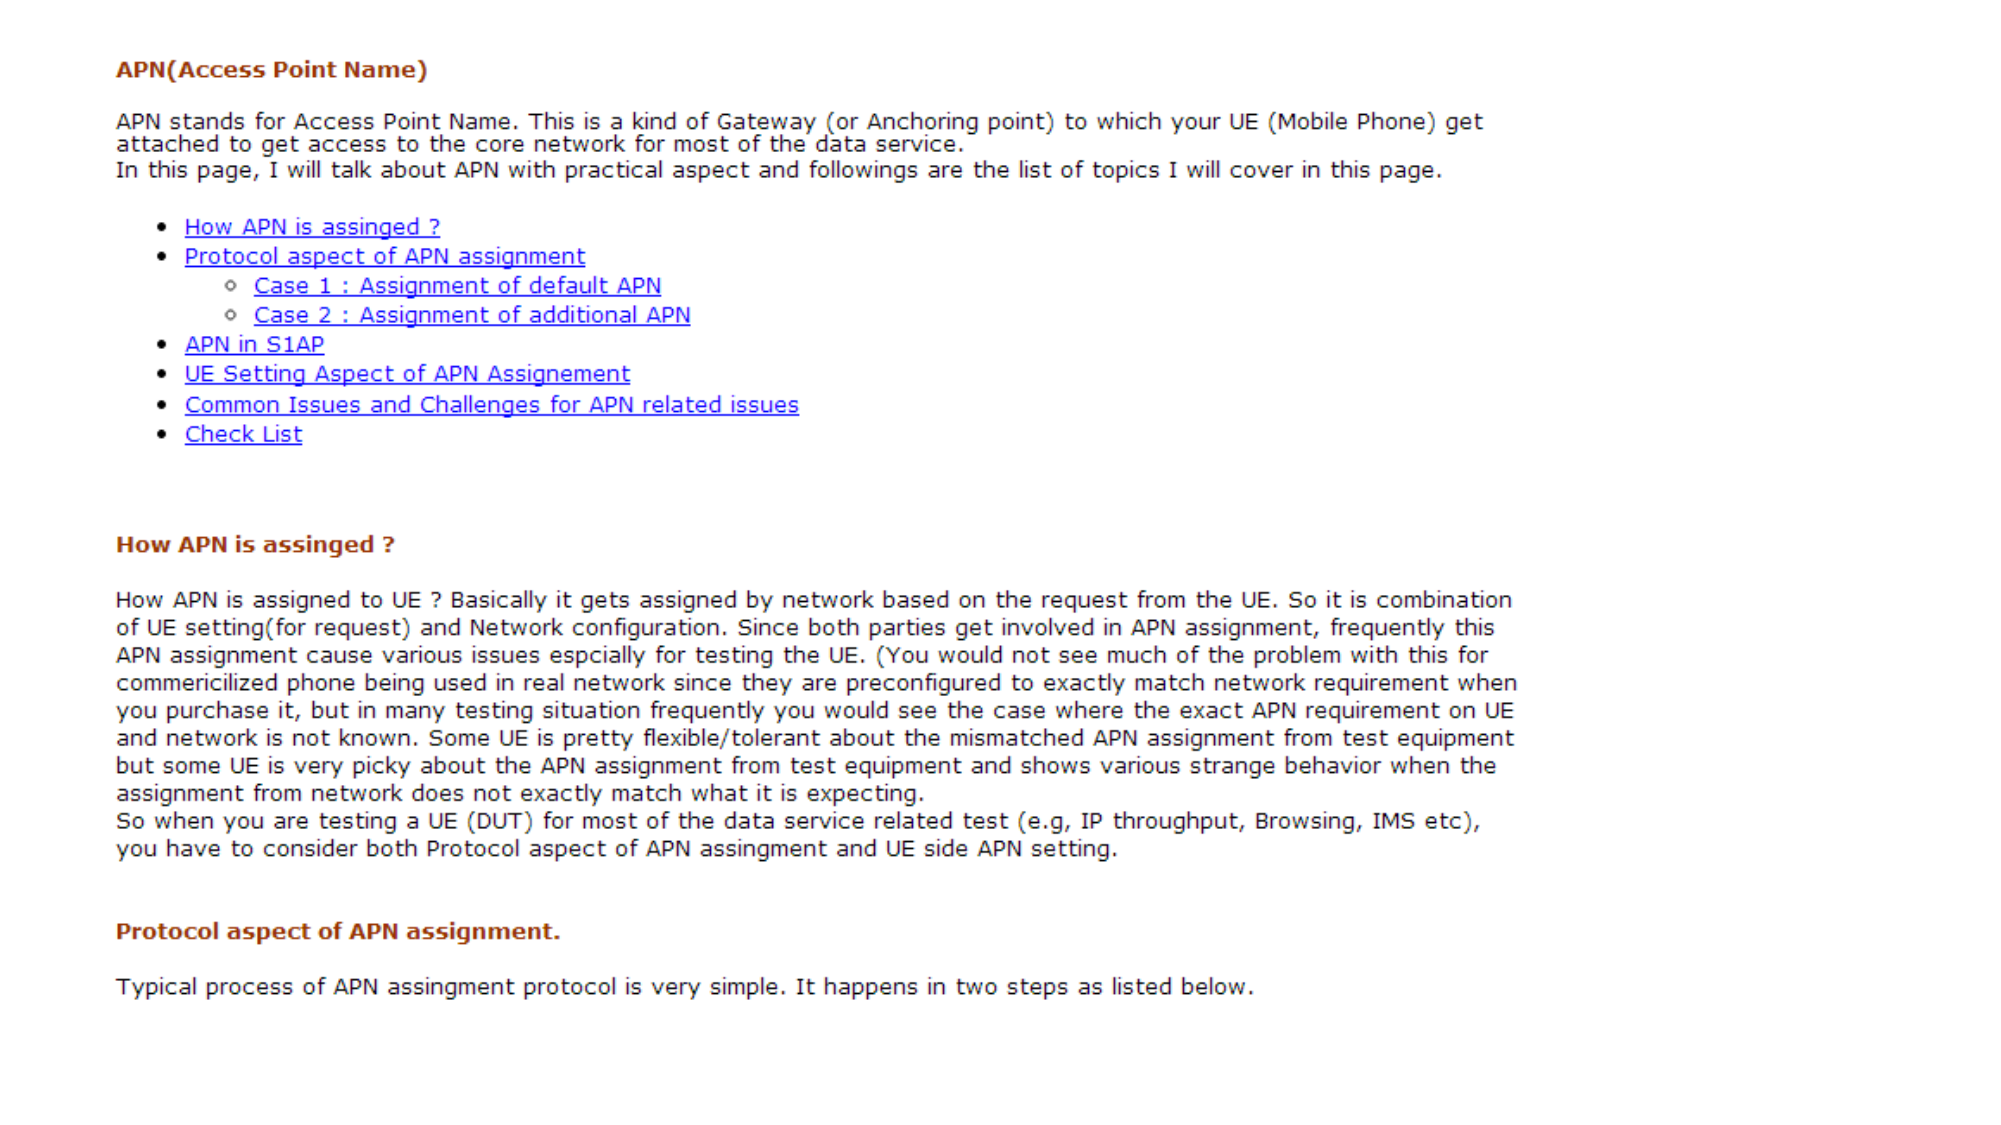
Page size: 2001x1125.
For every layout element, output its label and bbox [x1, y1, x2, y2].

list [92, 57, 1561, 1012]
